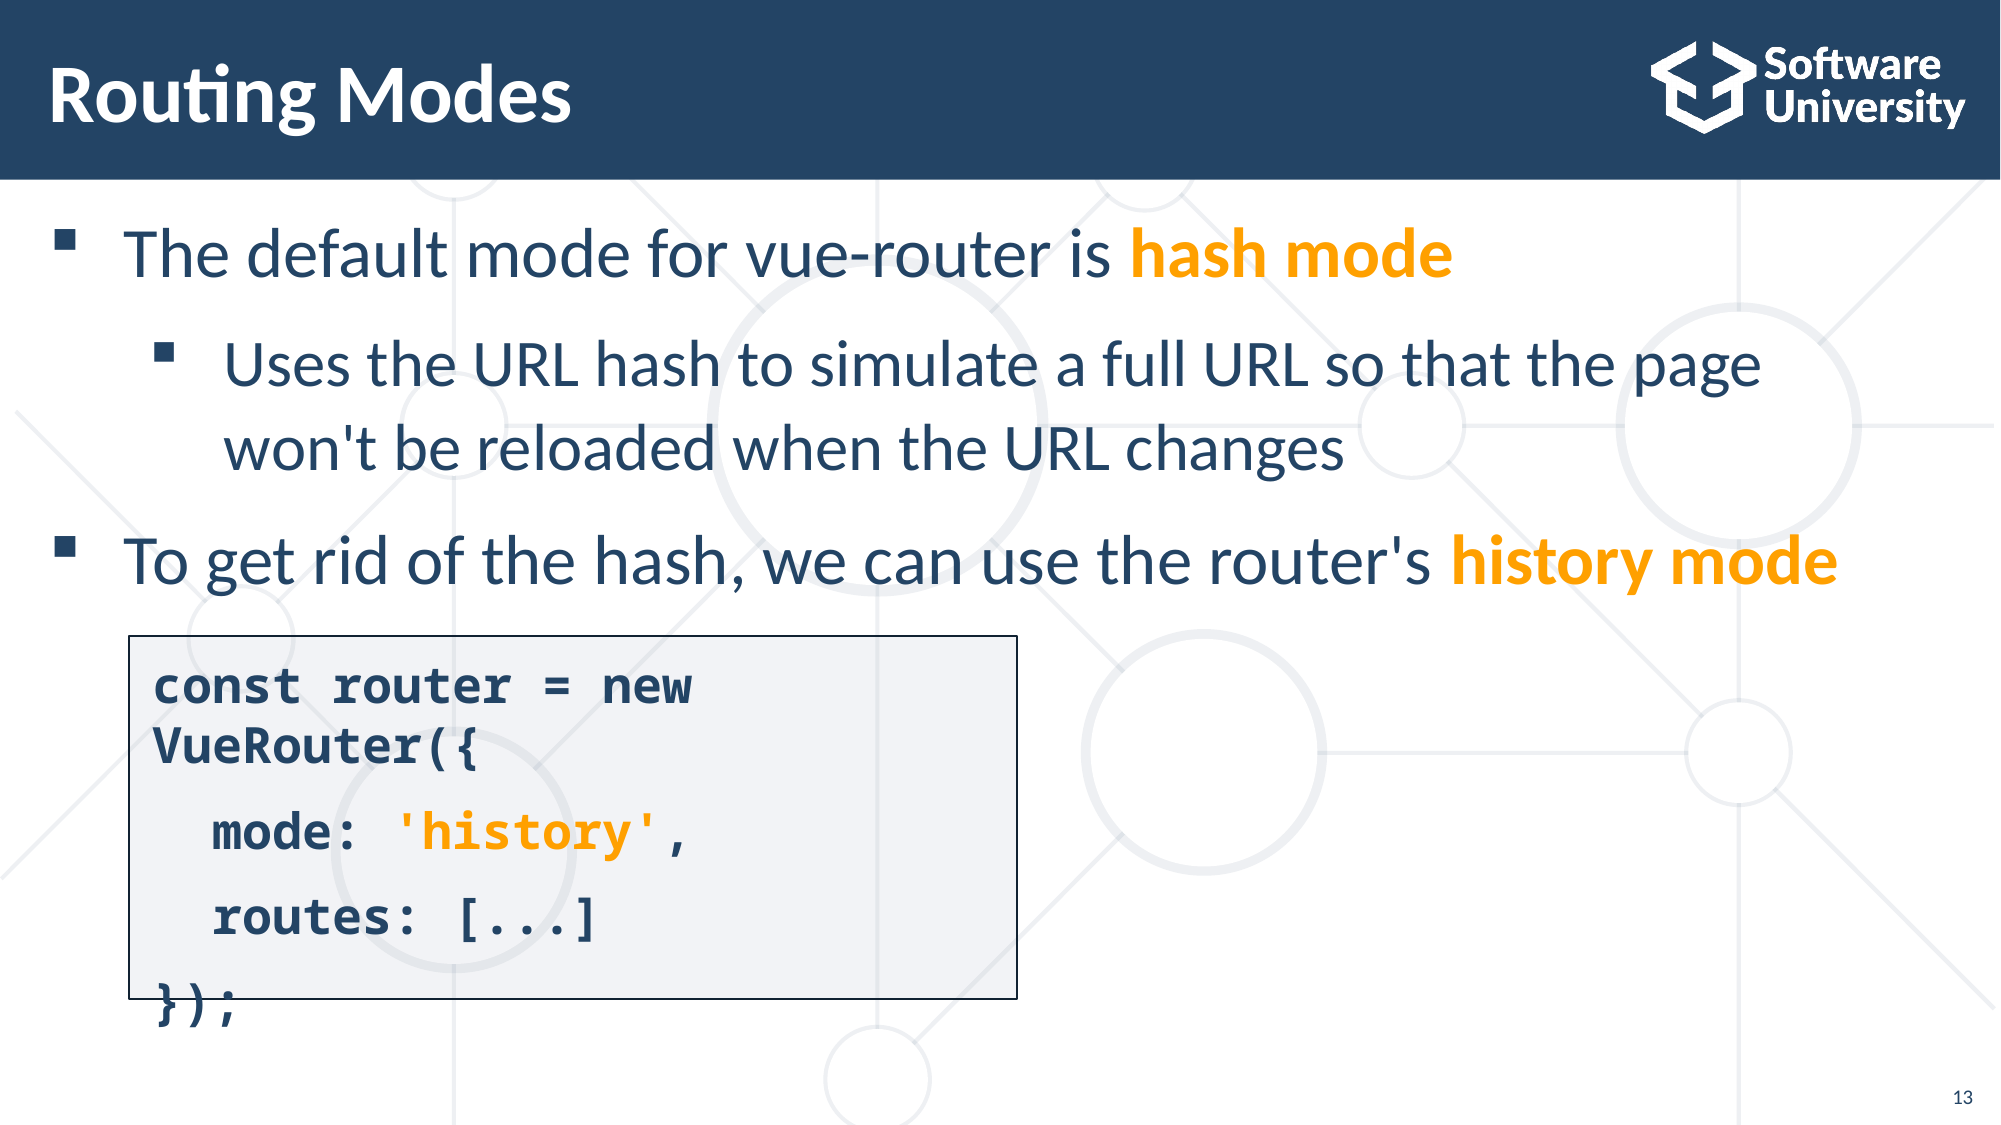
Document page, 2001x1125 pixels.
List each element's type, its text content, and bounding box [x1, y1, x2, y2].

picture [1651, 41, 1966, 134]
title Routing Modes [31, 16, 1625, 162]
list The default mode for vue-router is hash mode Uses the URL hash to simulate a full URL so that the page won't be reloaded when the URL changes To get rid of the hash, we can use the router's history mode [31, 196, 1916, 1109]
text_box 13 [1927, 1067, 1989, 1117]
list const router = new VueRouter({ mode: 'history', routes: [...] }); [128, 635, 1018, 1000]
